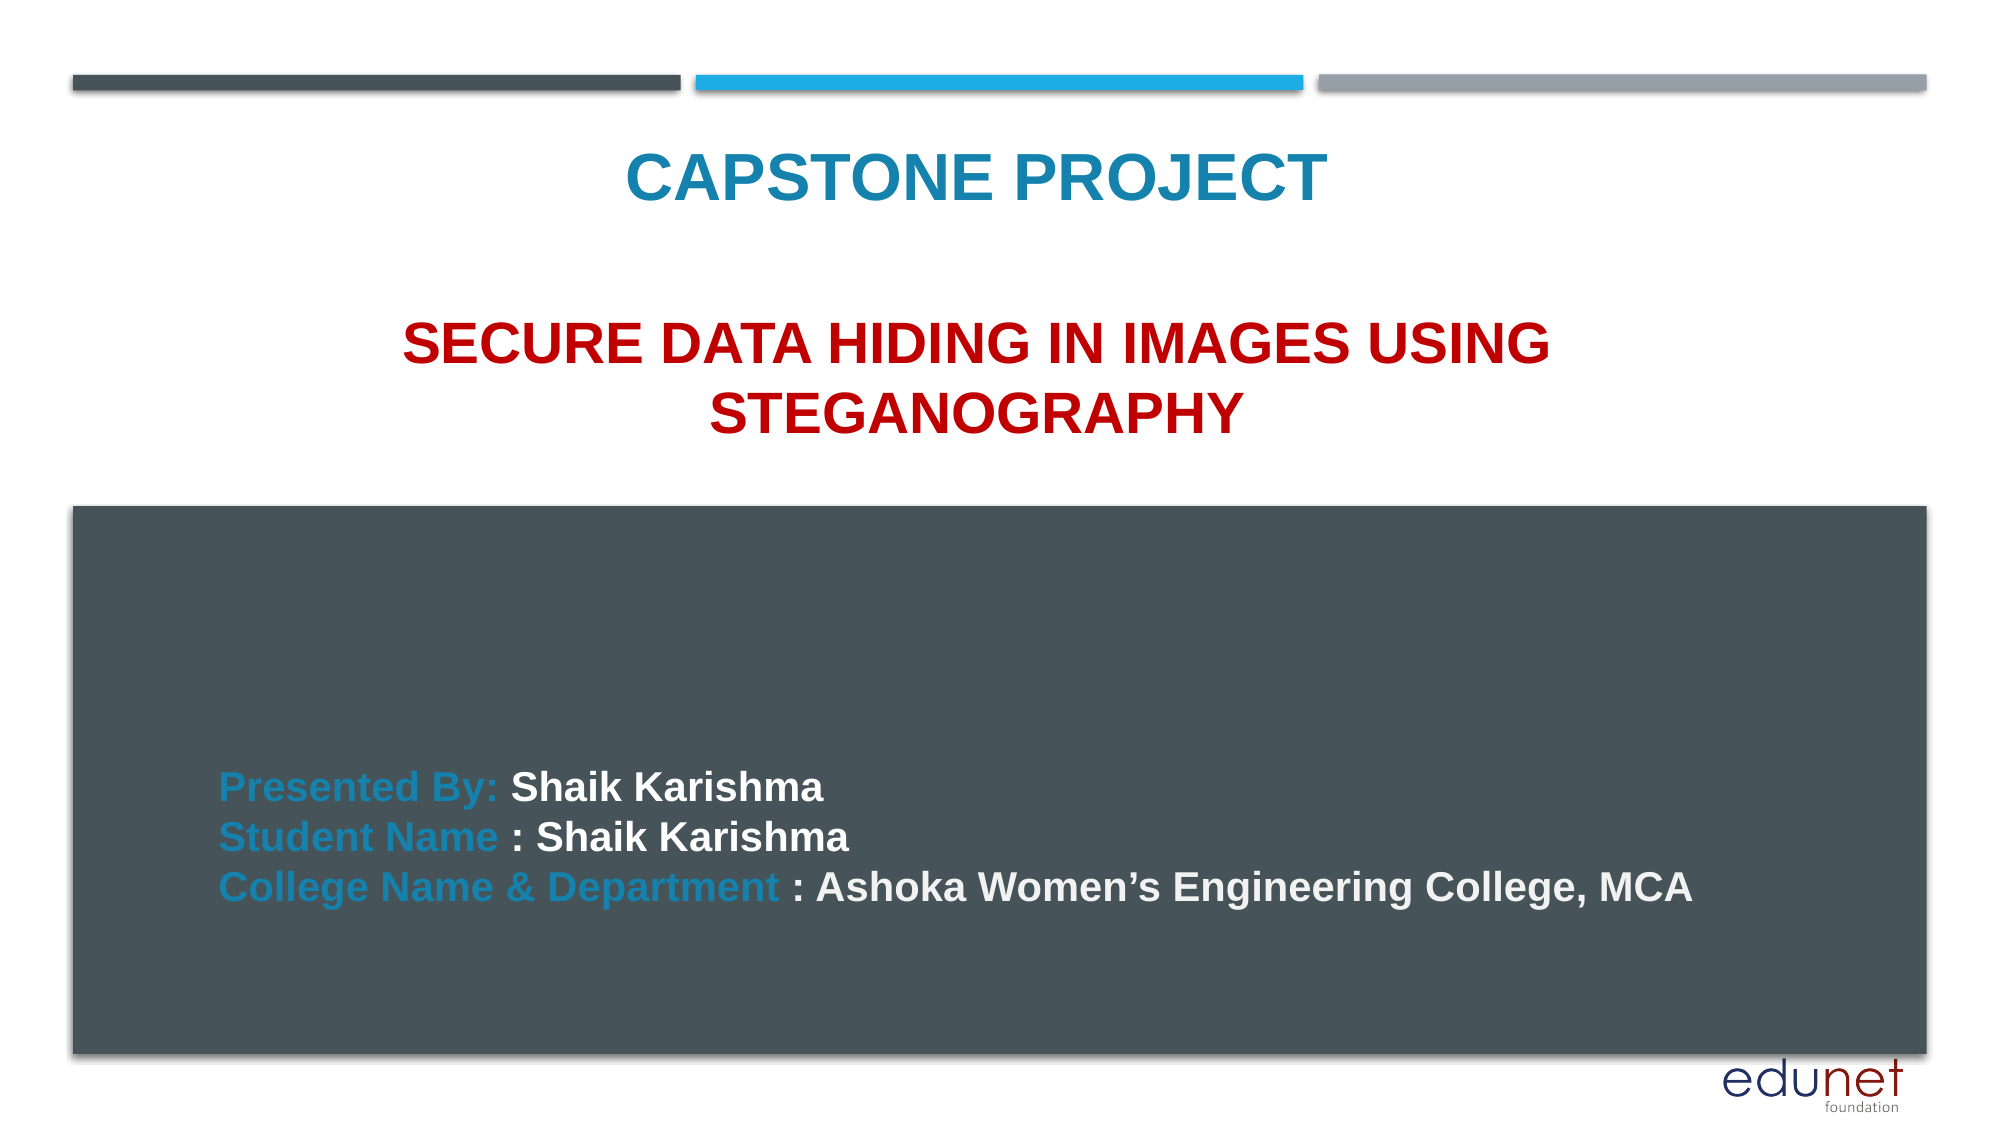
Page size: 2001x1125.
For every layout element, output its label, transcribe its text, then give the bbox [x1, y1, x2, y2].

title Secure Data Hiding in images using steganography [227, 292, 1728, 453]
picture [1719, 1056, 1905, 1116]
text_box Presented By: Shaik Karishma Student Name : Shaik Karishma College Name & Department : Ashoka Women’s Engineering College, MCA [203, 752, 1821, 968]
text_box CAPSTONE PROJECT [0, 126, 2000, 222]
